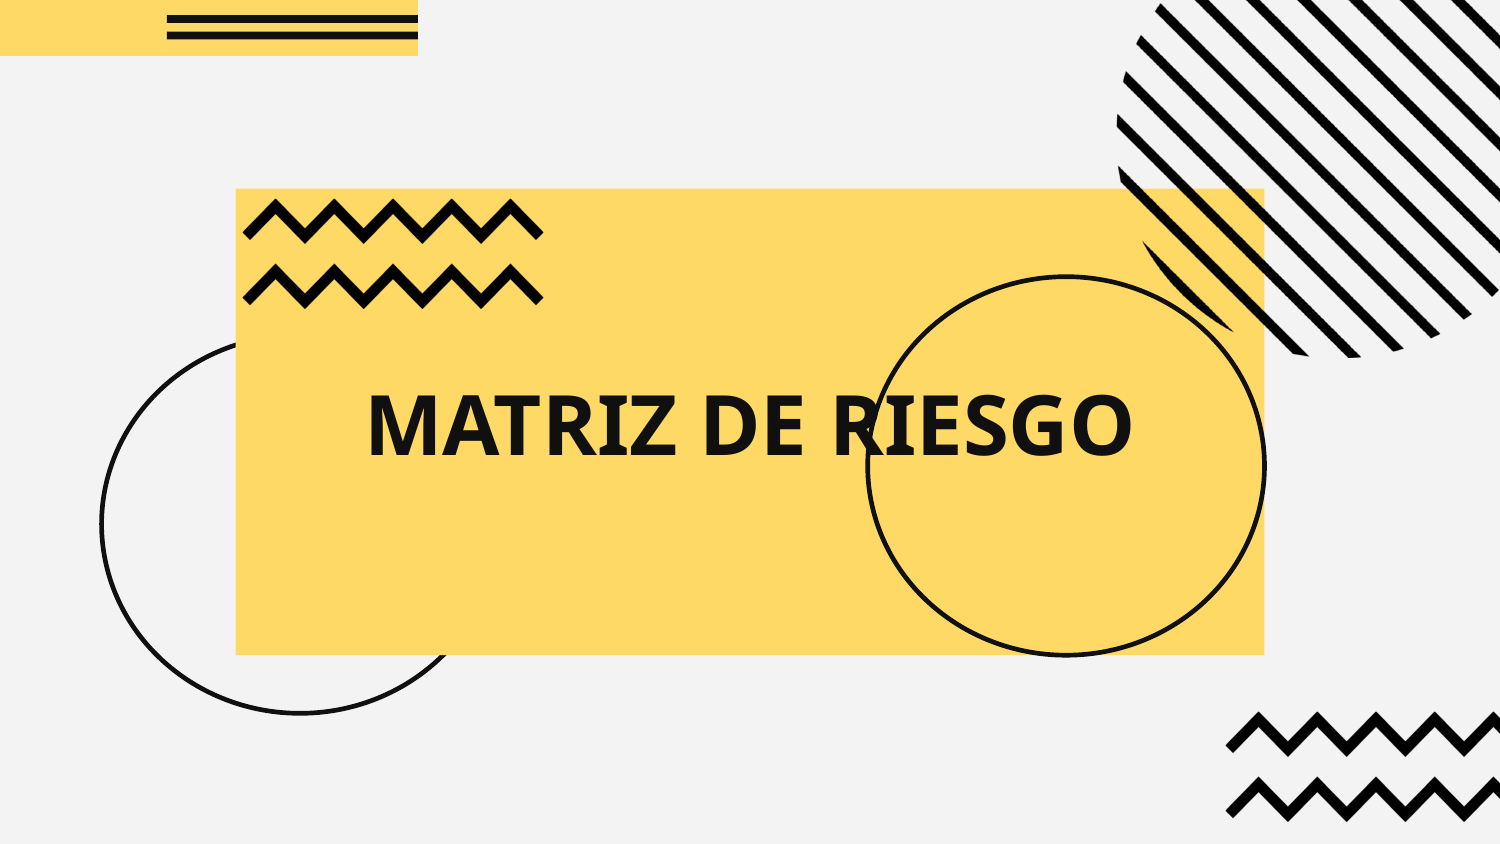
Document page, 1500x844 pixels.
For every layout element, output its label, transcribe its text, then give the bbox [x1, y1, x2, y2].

picture [1217, 701, 1500, 827]
picture [235, 188, 556, 314]
subtitle MATRIZ DE RIESGO [1076, 480, 1265, 656]
text_box [867, 276, 1265, 656]
subtitle MATRIZ DE RIESGO [235, 188, 1081, 656]
text_box [101, 345, 443, 714]
picture [1086, 0, 1500, 395]
subtitle MATRIZ DE RIESGO [1254, 403, 1265, 452]
